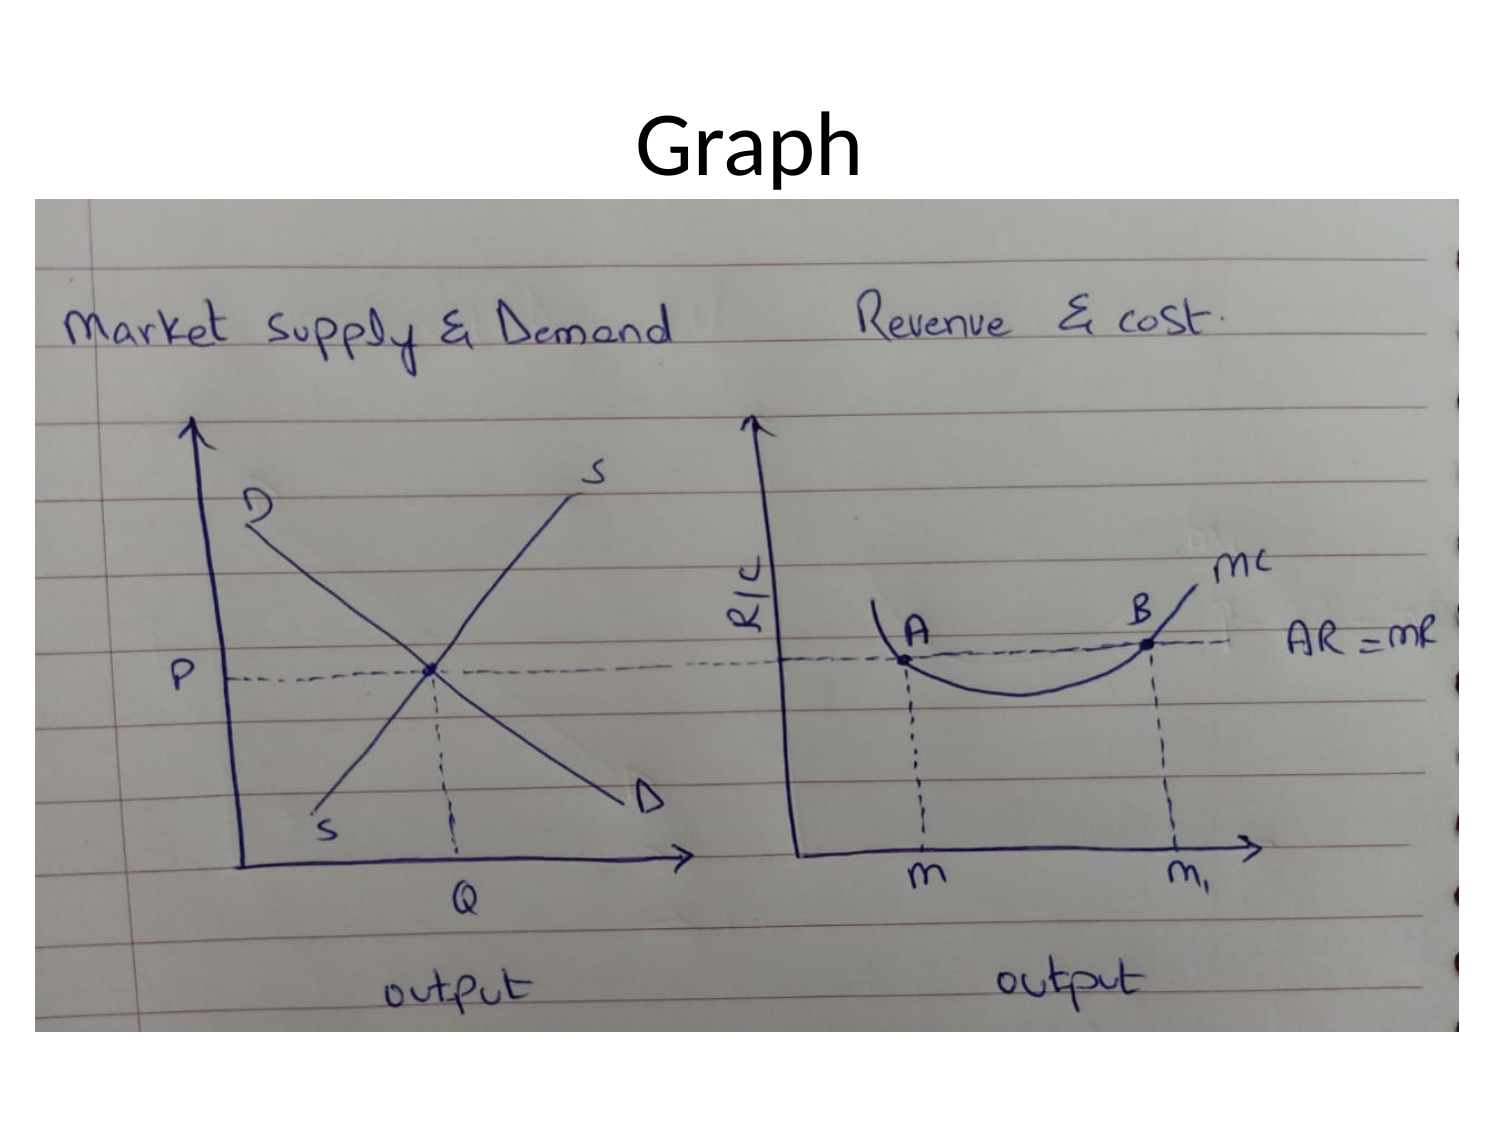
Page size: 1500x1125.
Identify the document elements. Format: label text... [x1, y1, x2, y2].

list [34, 198, 1459, 1032]
title Graph [75, 45, 1425, 197]
